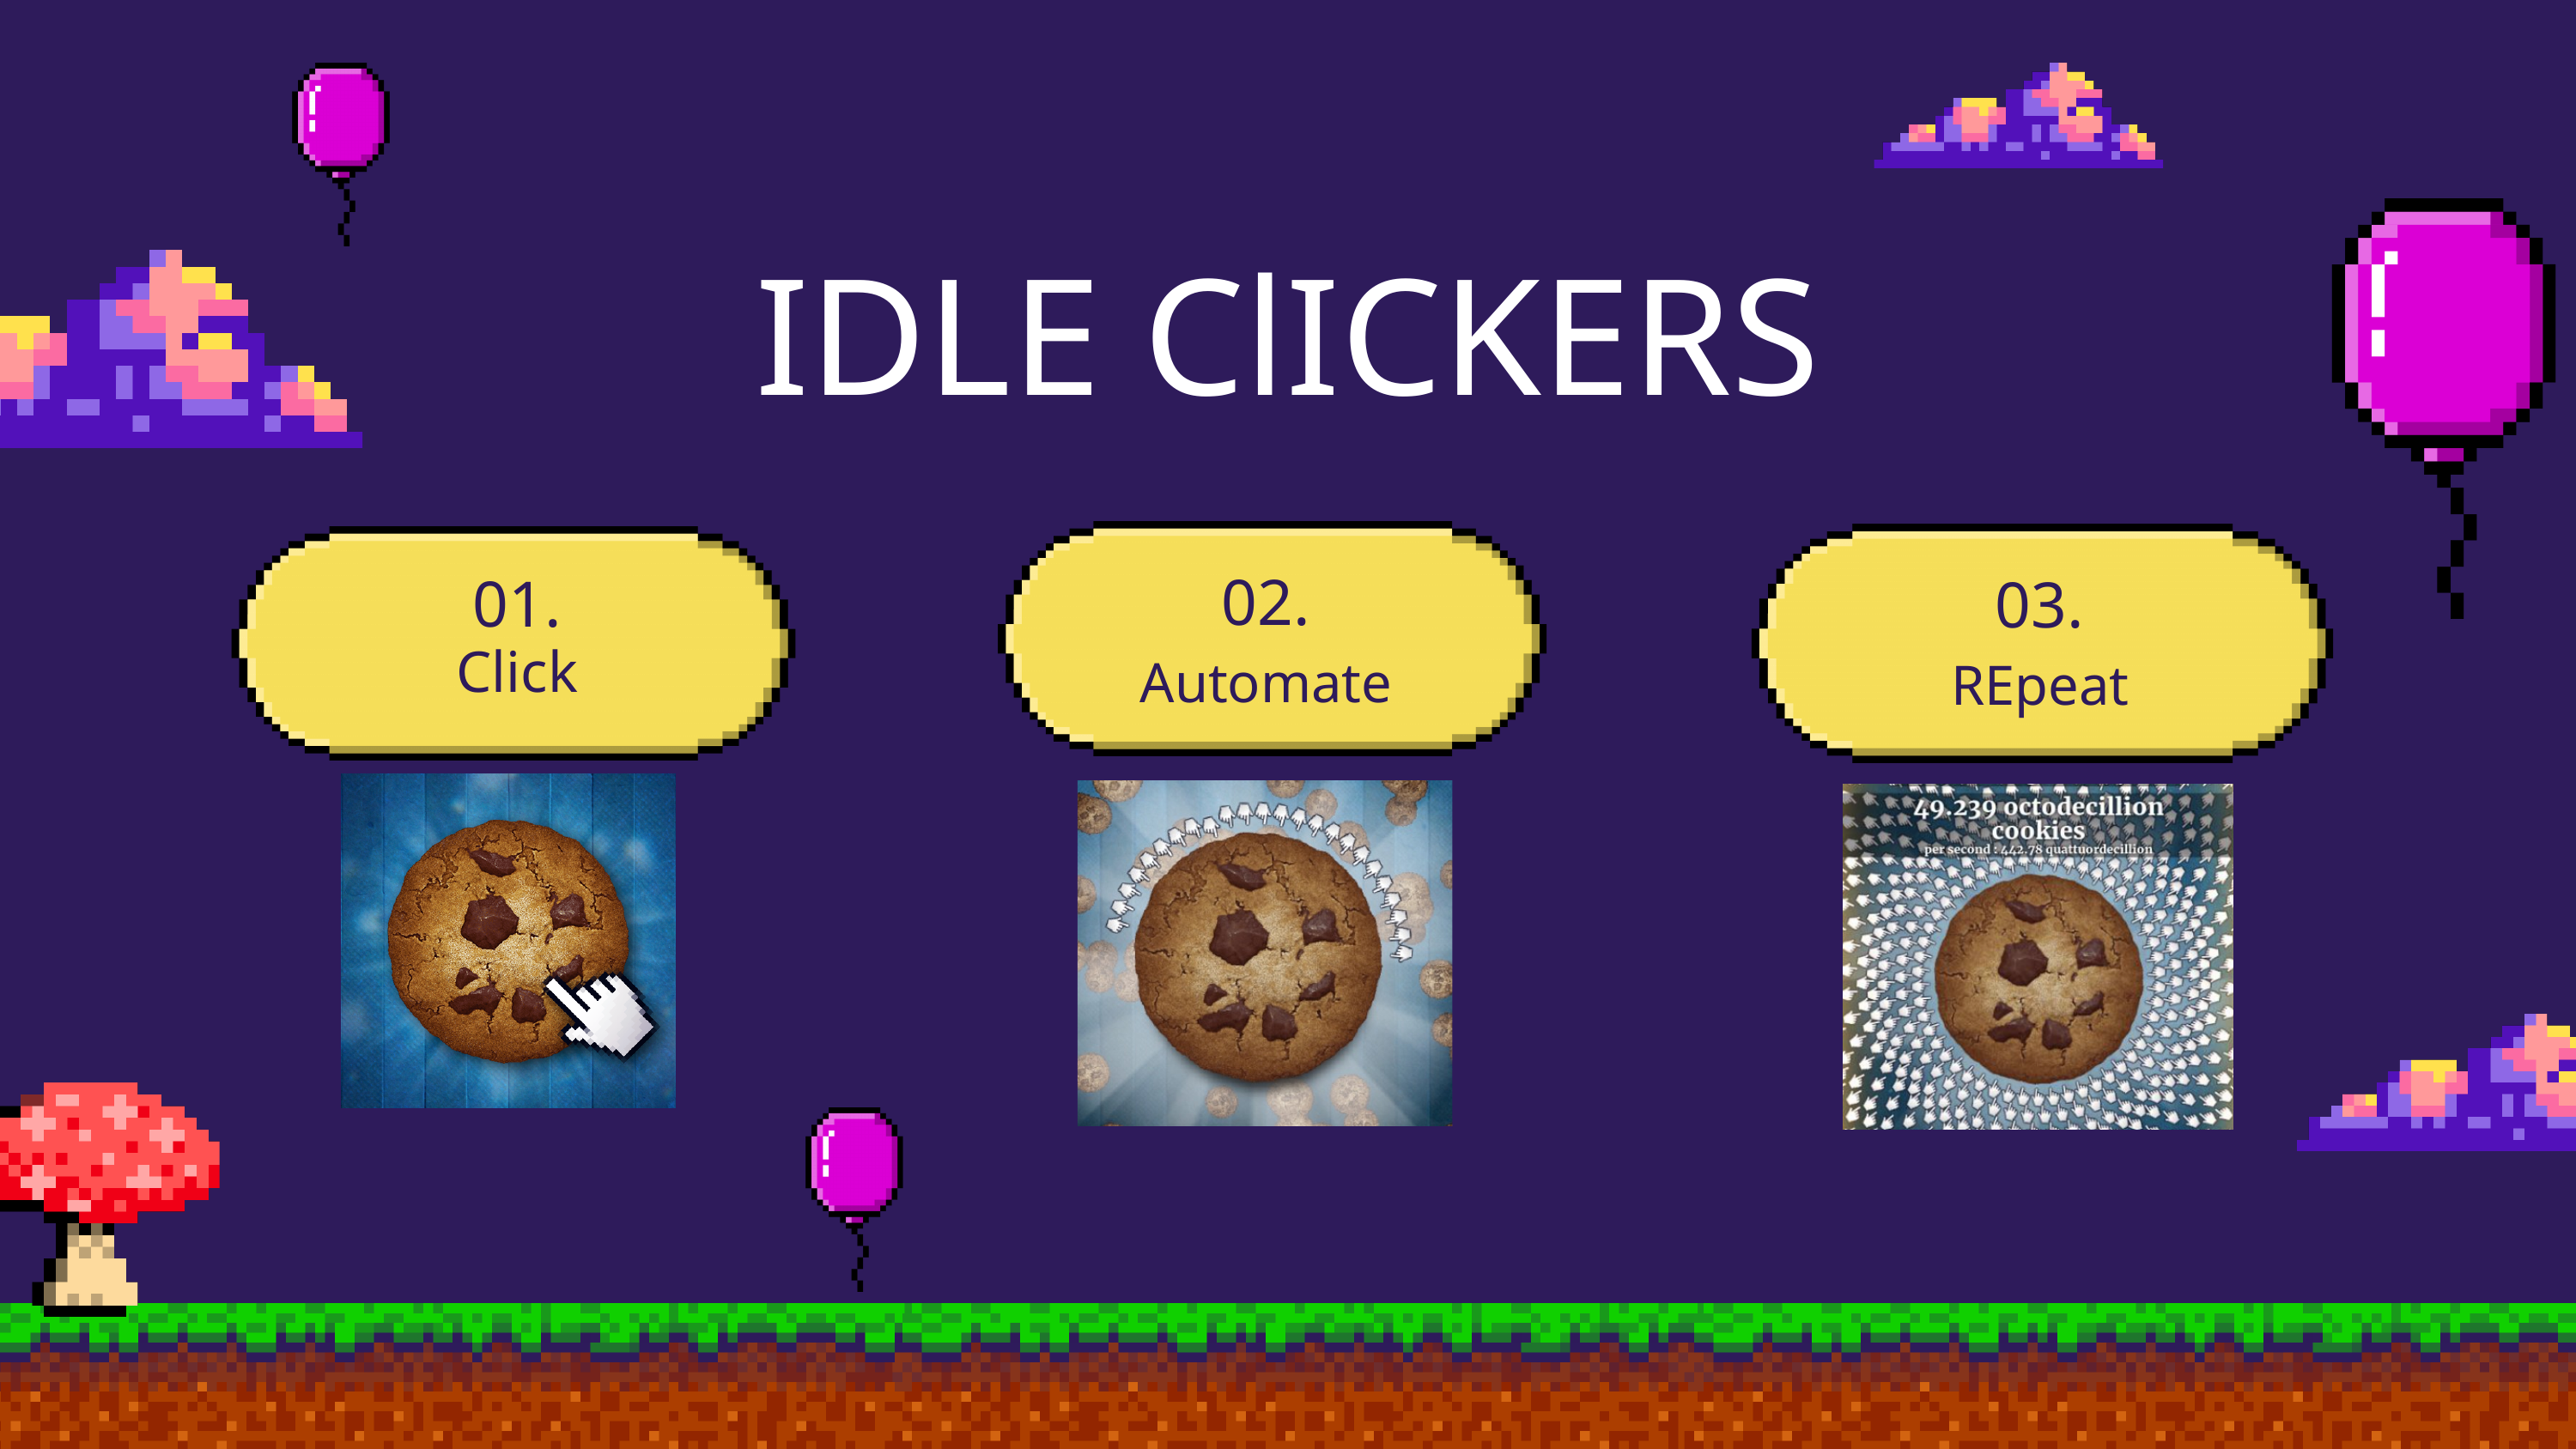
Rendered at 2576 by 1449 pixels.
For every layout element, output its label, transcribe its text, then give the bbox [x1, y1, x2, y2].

text_box [231, 526, 796, 761]
text_box [292, 63, 390, 246]
picture [1843, 784, 2233, 1130]
text_box 02. [1155, 549, 1377, 639]
text_box 01. [415, 551, 620, 640]
text_box [1751, 524, 2334, 640]
text_box [0, 1082, 220, 1317]
text_box [2296, 1014, 2576, 1151]
picture [1077, 780, 1453, 1126]
text_box Click [236, 625, 799, 704]
text_box 03. [1920, 552, 2160, 640]
text_box [1874, 63, 2164, 168]
text_box [0, 250, 363, 448]
text_box [2331, 198, 2556, 619]
text_box REpeat [1741, 640, 2339, 717]
picture [341, 773, 677, 1108]
text_box [1751, 717, 2334, 763]
text_box [0, 1303, 892, 1449]
text_box [805, 1107, 903, 1292]
text_box Automate [992, 638, 1541, 714]
text_box [998, 521, 1547, 756]
text_box [1684, 1303, 2576, 1449]
text_box IDLE ClICKERS [353, 233, 2222, 427]
text_box [892, 1303, 1684, 1449]
